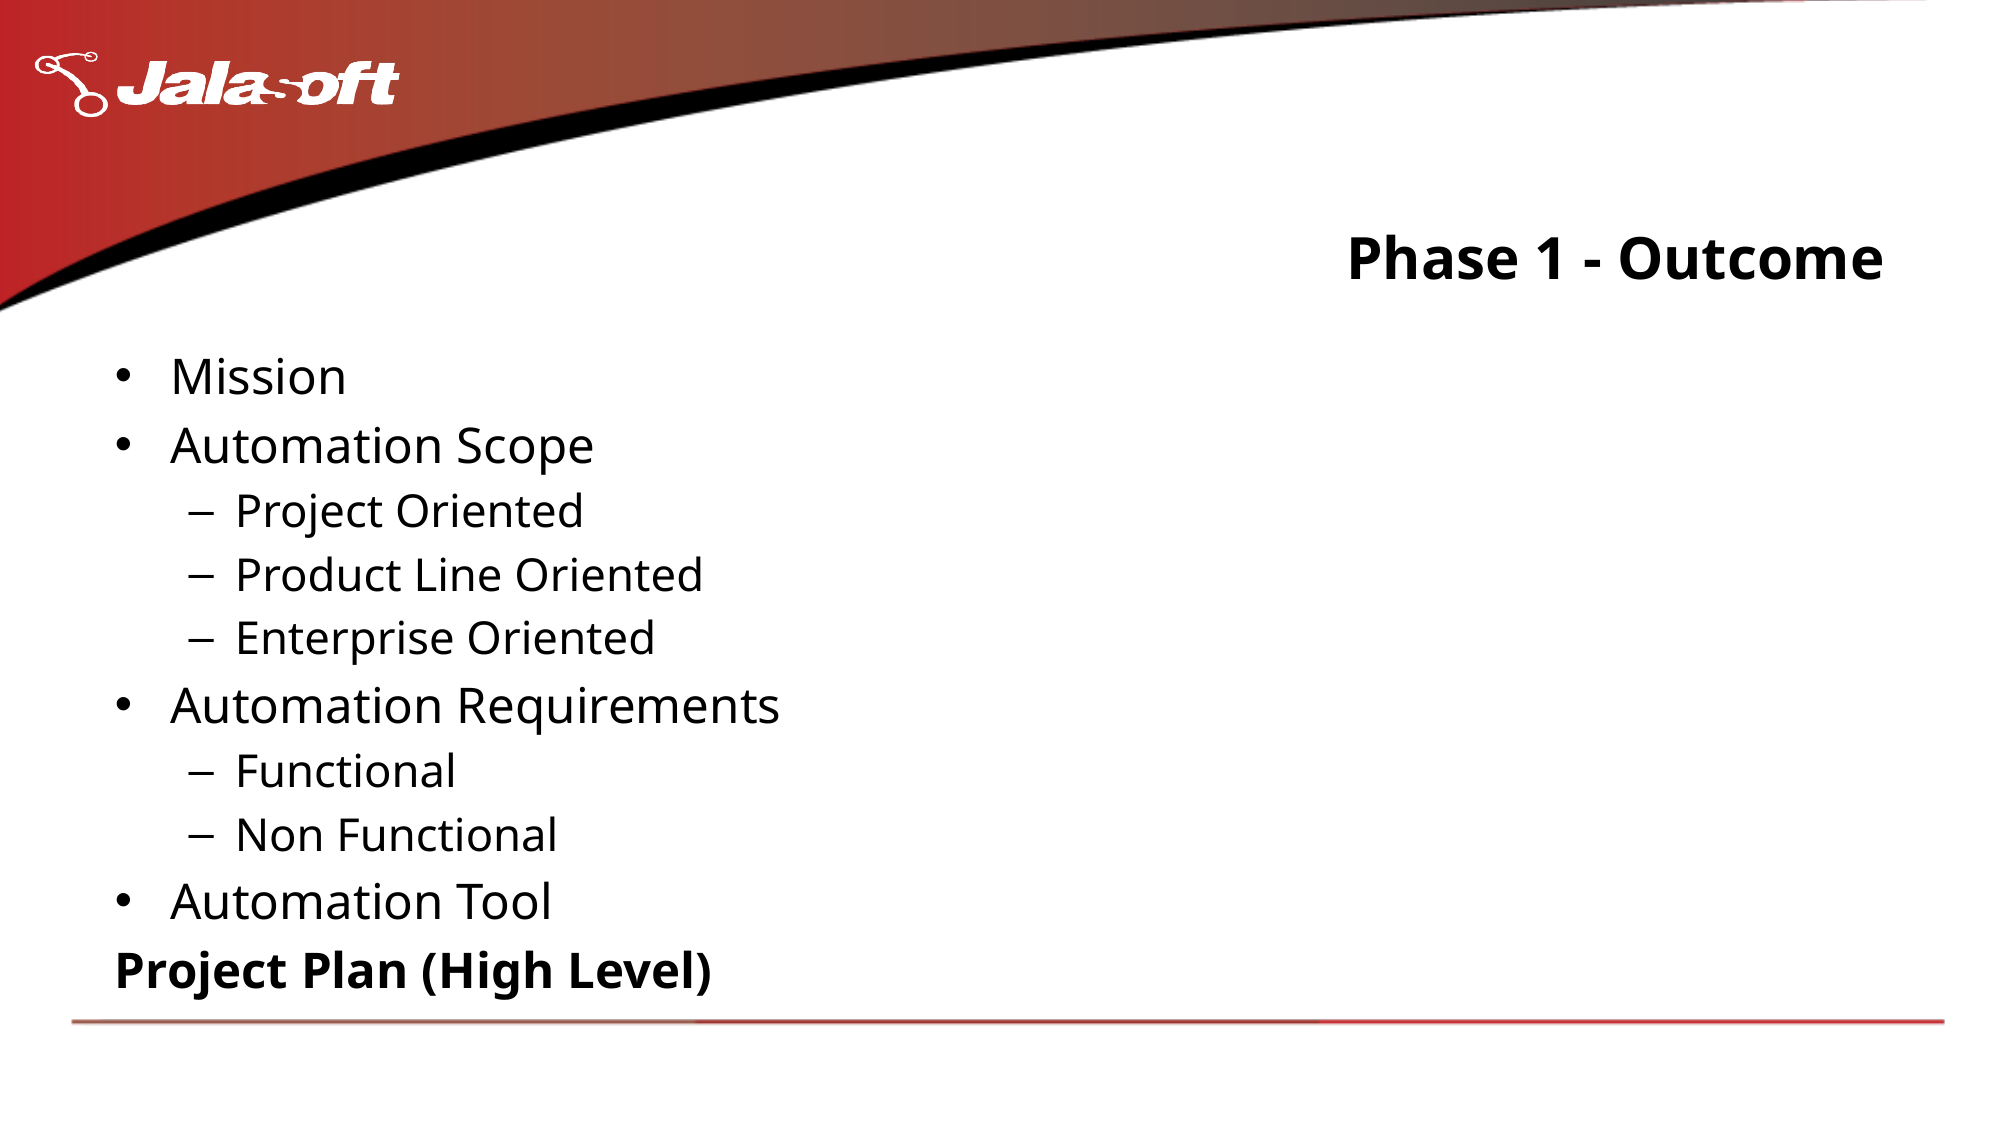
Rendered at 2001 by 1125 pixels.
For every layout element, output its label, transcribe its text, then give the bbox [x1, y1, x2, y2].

picture [0, 0, 2000, 1125]
list Mission Automation Scope Project Oriented Product Line Oriented Enterprise Oriented Automation Requirements Functional Non Functional Automation Tool Project Plan (High Level) [99, 337, 1900, 1013]
title Phase 1 - Outcome [433, 187, 1900, 325]
